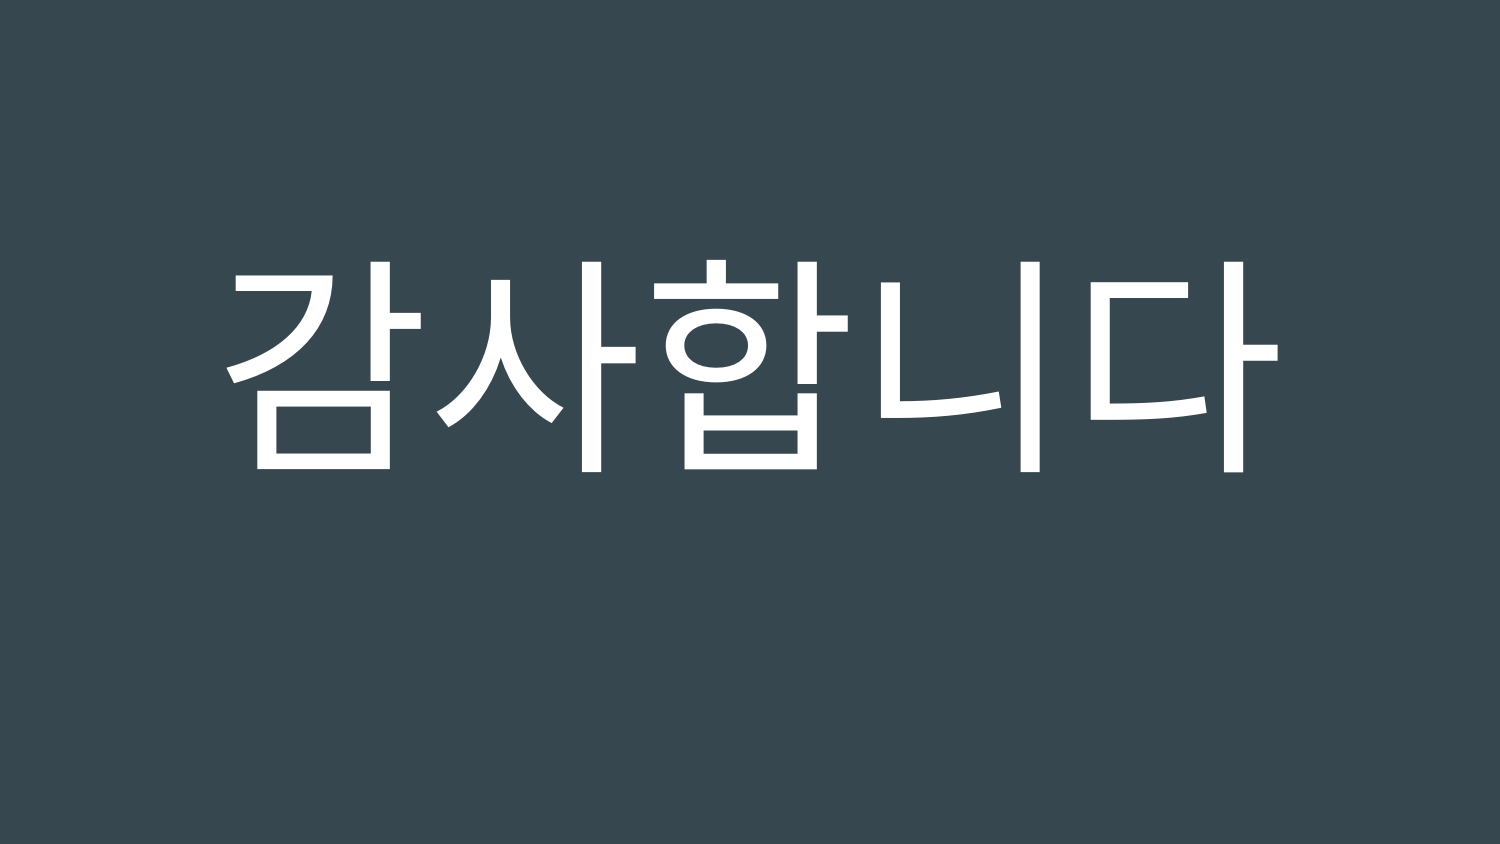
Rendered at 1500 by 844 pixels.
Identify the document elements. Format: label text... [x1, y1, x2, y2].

title 감사합니다 [51, 205, 1449, 517]
